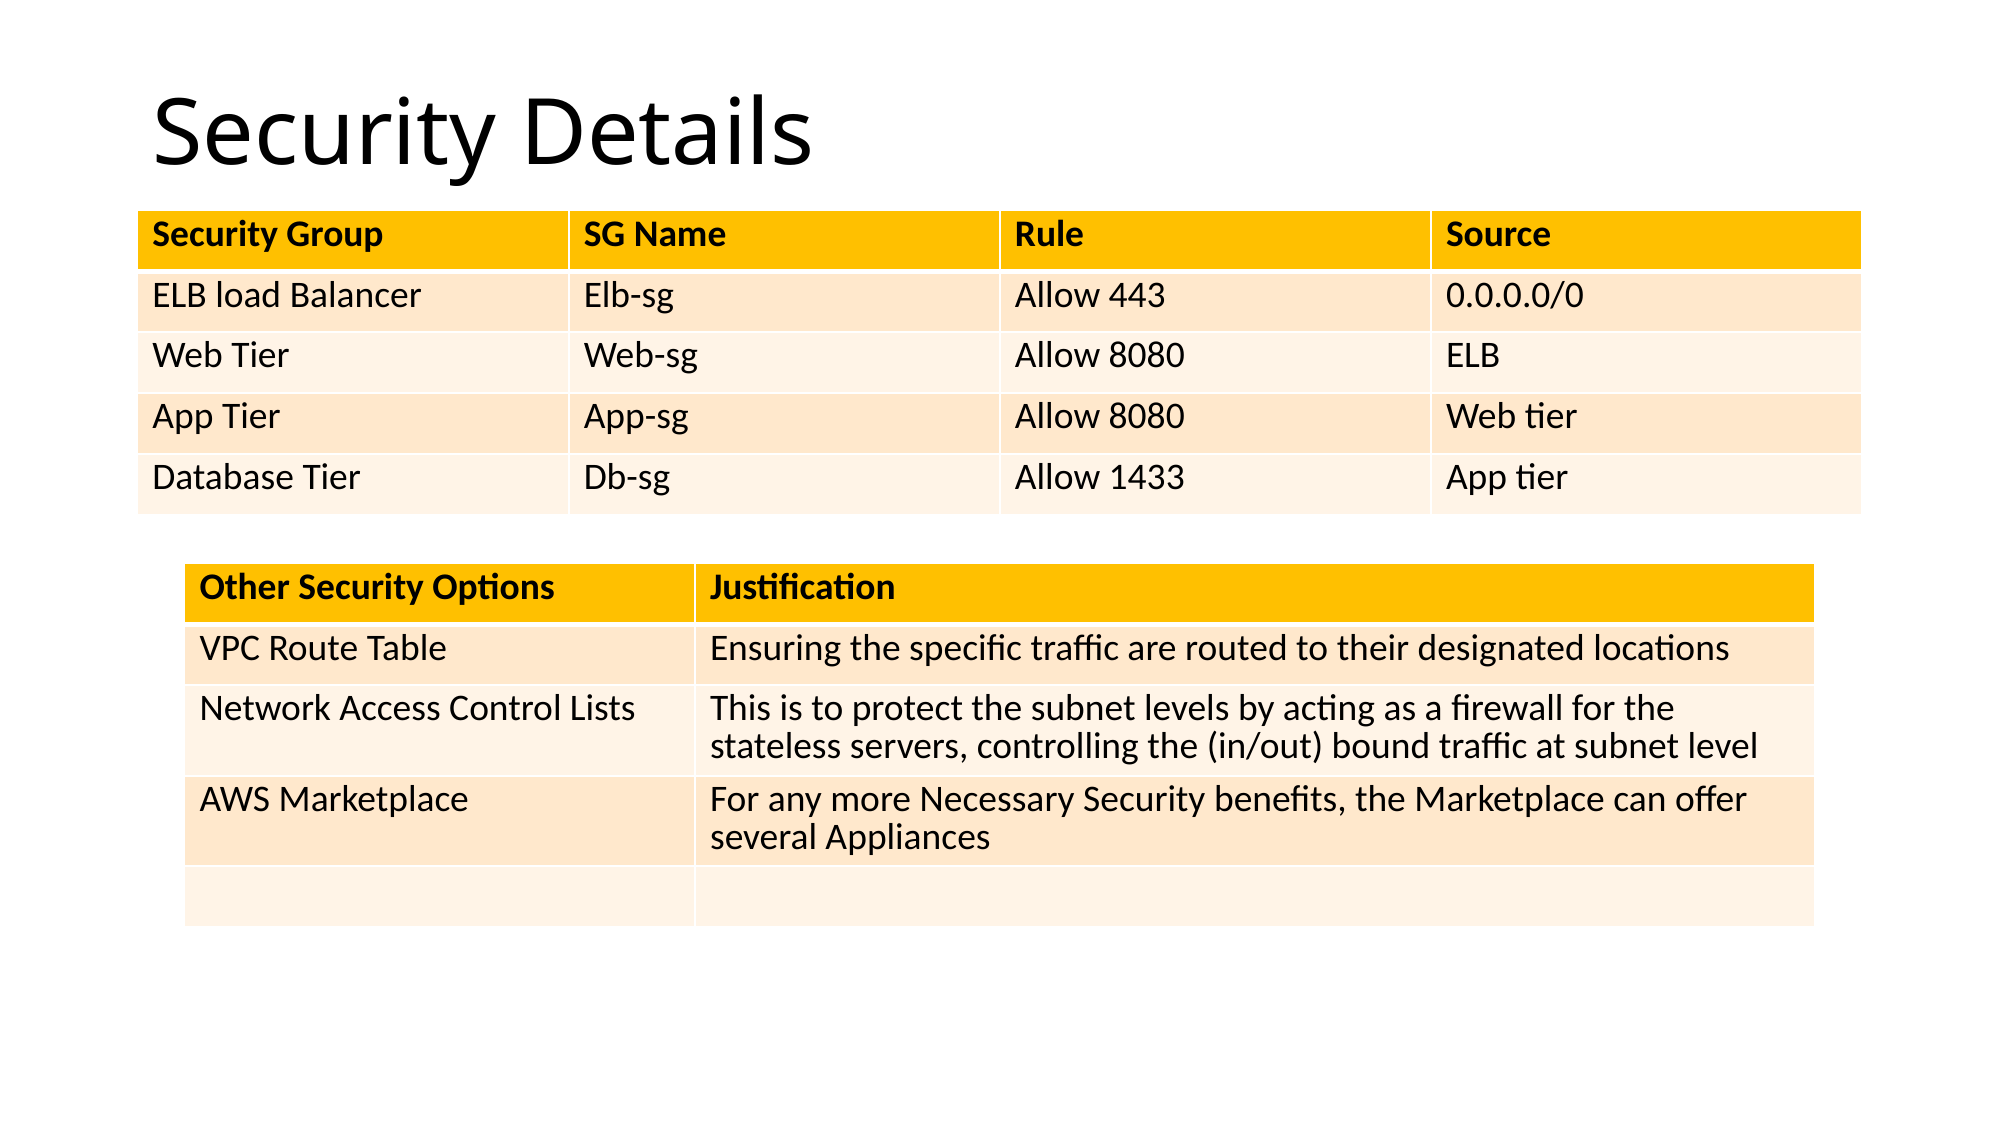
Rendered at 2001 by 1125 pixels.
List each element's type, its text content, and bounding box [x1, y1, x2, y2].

table_cell Network Access Control Lists [185, 686, 694, 775]
table_cell Web-sg [570, 333, 999, 392]
table_cell For any more Necessary Security benefits, the Marketplace can offer several Appliances [696, 777, 1814, 865]
table_cell Database Tier [138, 455, 568, 514]
table_header Other Security Options [185, 564, 694, 622]
table_cell Allow 8080 [1001, 333, 1430, 392]
table_cell [185, 867, 694, 926]
table_header Source [1432, 211, 1861, 269]
table_cell VPC Route Table [185, 627, 694, 684]
table_cell App tier [1432, 455, 1861, 514]
table_header Security Group [138, 211, 568, 269]
table_cell Allow 443 [1001, 274, 1430, 331]
table_cell 0.0.0.0/0 [1432, 274, 1861, 331]
table_header Justification [696, 564, 1814, 622]
title Security Details [137, 26, 1863, 210]
table_cell Web tier [1432, 394, 1861, 453]
table_cell This is to protect the subnet levels by acting as a firewall for the stateless servers, controlling the (in/out) bound traffic at subnet level [696, 686, 1814, 775]
table_cell Ensuring the specific traffic are routed to their designated locations [696, 627, 1814, 684]
table_header Rule [1001, 211, 1430, 269]
table_cell ELB load Balancer [138, 274, 568, 331]
table_cell ELB [1432, 333, 1861, 392]
table_header SG Name [570, 211, 999, 269]
table_cell [696, 867, 1814, 926]
table_cell App Tier [138, 394, 568, 453]
table_cell Db-sg [570, 455, 999, 514]
table_cell App-sg [570, 394, 999, 453]
table_cell Allow 1433 [1001, 455, 1430, 514]
table_cell Elb-sg [570, 274, 999, 331]
table_cell AWS Marketplace [185, 777, 694, 865]
table_cell Web Tier [138, 333, 568, 392]
table_cell Allow 8080 [1001, 394, 1430, 453]
